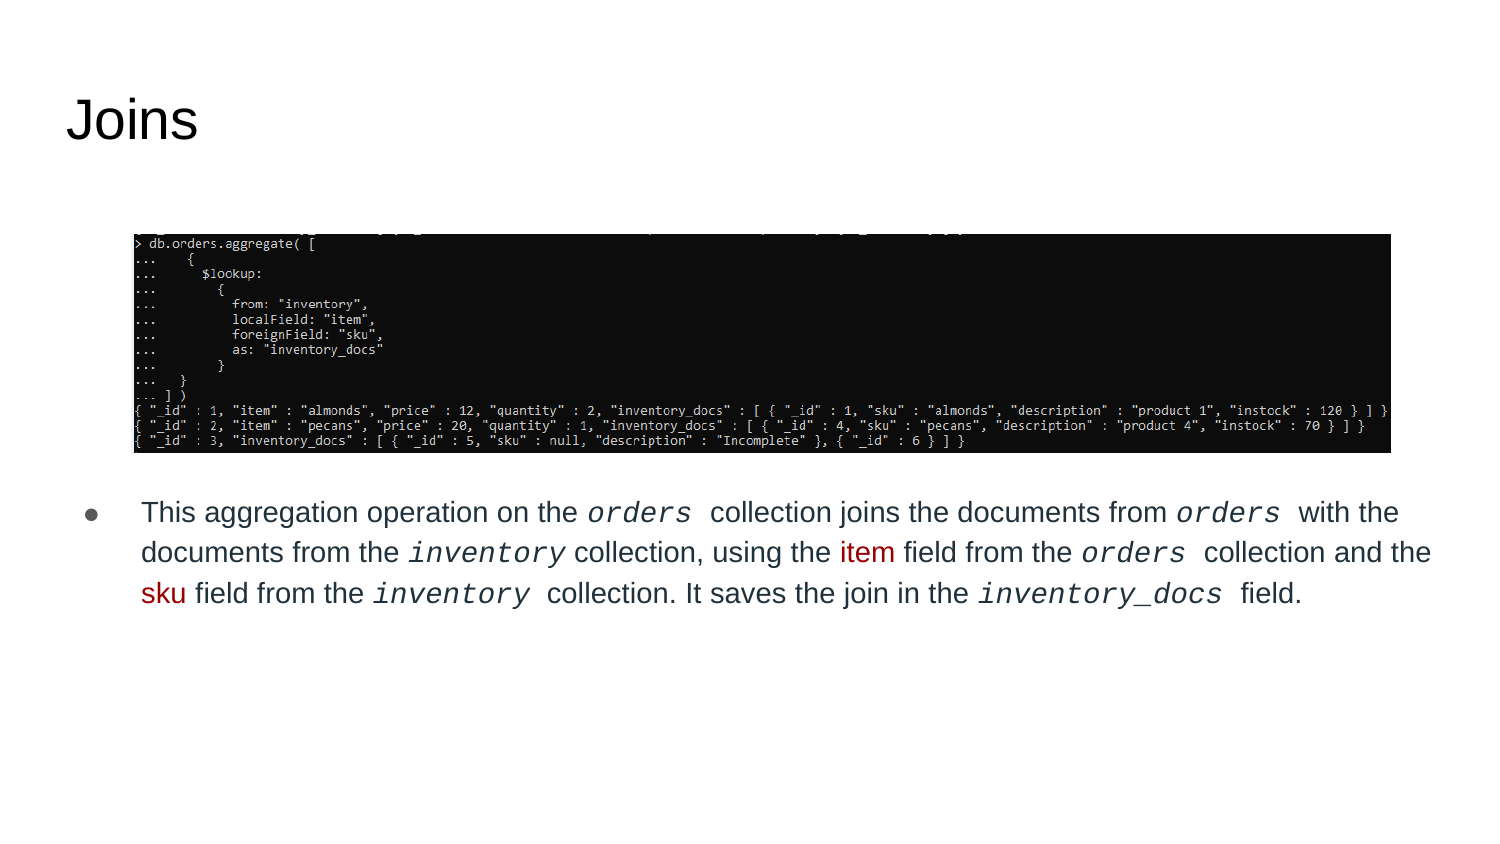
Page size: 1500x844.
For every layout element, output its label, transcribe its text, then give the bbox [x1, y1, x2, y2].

picture [131, 234, 1391, 453]
list This aggregation operation on the orders collection joins the documents from orders with the documents from the inventory collection, using the item field from the orders collection and the sku field from the inventory collection. It saves the join in the inventory_docs field. [51, 189, 1449, 750]
title Joins [51, 72, 1449, 167]
